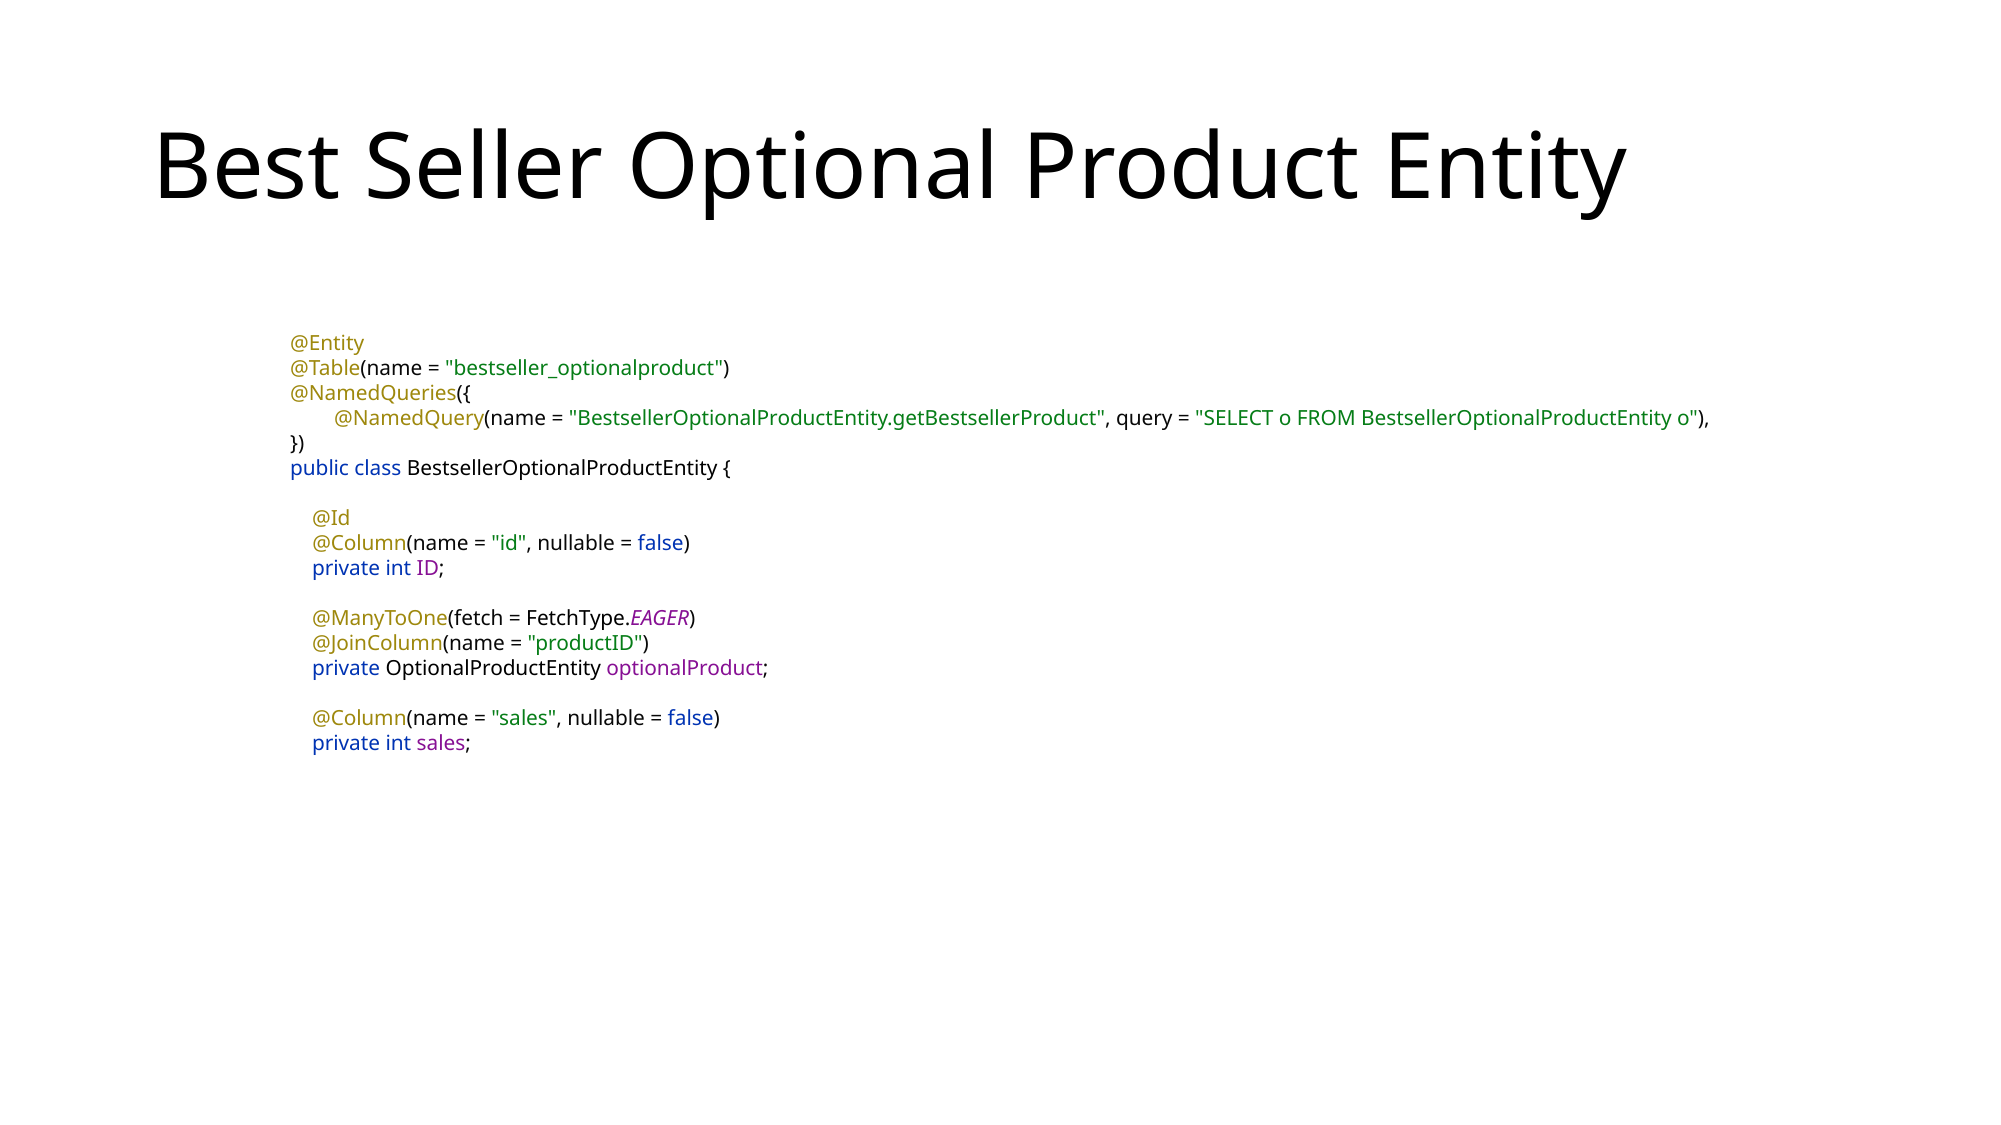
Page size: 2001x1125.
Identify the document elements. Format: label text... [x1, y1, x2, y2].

title Best Seller Optional Product Entity [137, 59, 1863, 278]
text_box @Entity @Table(name = "bestseller_optionalproduct") @NamedQueries({ @NamedQuery(name = "BestsellerOptionalProductEntity.getBestsellerProduct", query = "SELECT o FROM BestsellerOptionalProductEntity o"), }) public class BestsellerOptionalProductEntity { @Id @Column(name = "id", nullable = false) private int ID; @ManyToOne(fetch = FetchType.EAGER) @JoinColumn(name = "productID") private OptionalProductEntity optionalProduct; @Column(name = "sales", nullable = false) private int sales; [275, 297, 1725, 807]
